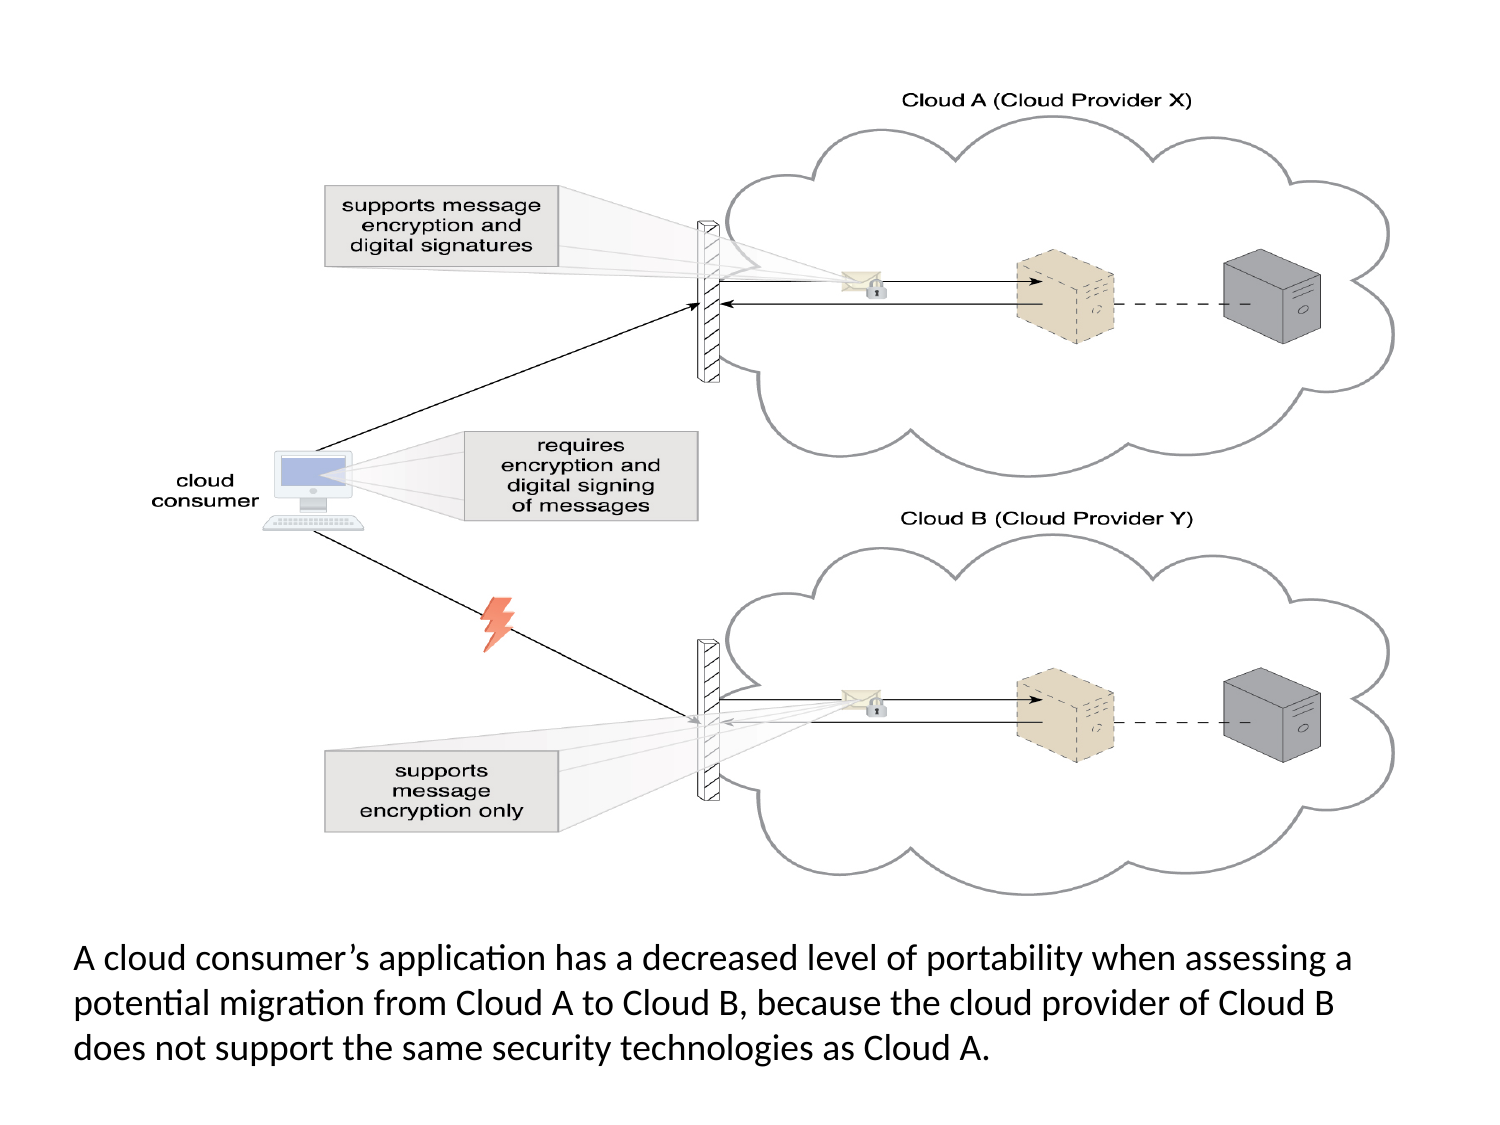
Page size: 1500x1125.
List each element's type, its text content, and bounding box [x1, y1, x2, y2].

picture [152, 93, 1395, 897]
text_box A cloud consumer’s application has a decreased level of portability when assessing a potential migration from Cloud A to Cloud B, because the cloud provider of Cloud B does not support the same security technologies as Cloud A. [58, 925, 1383, 1076]
